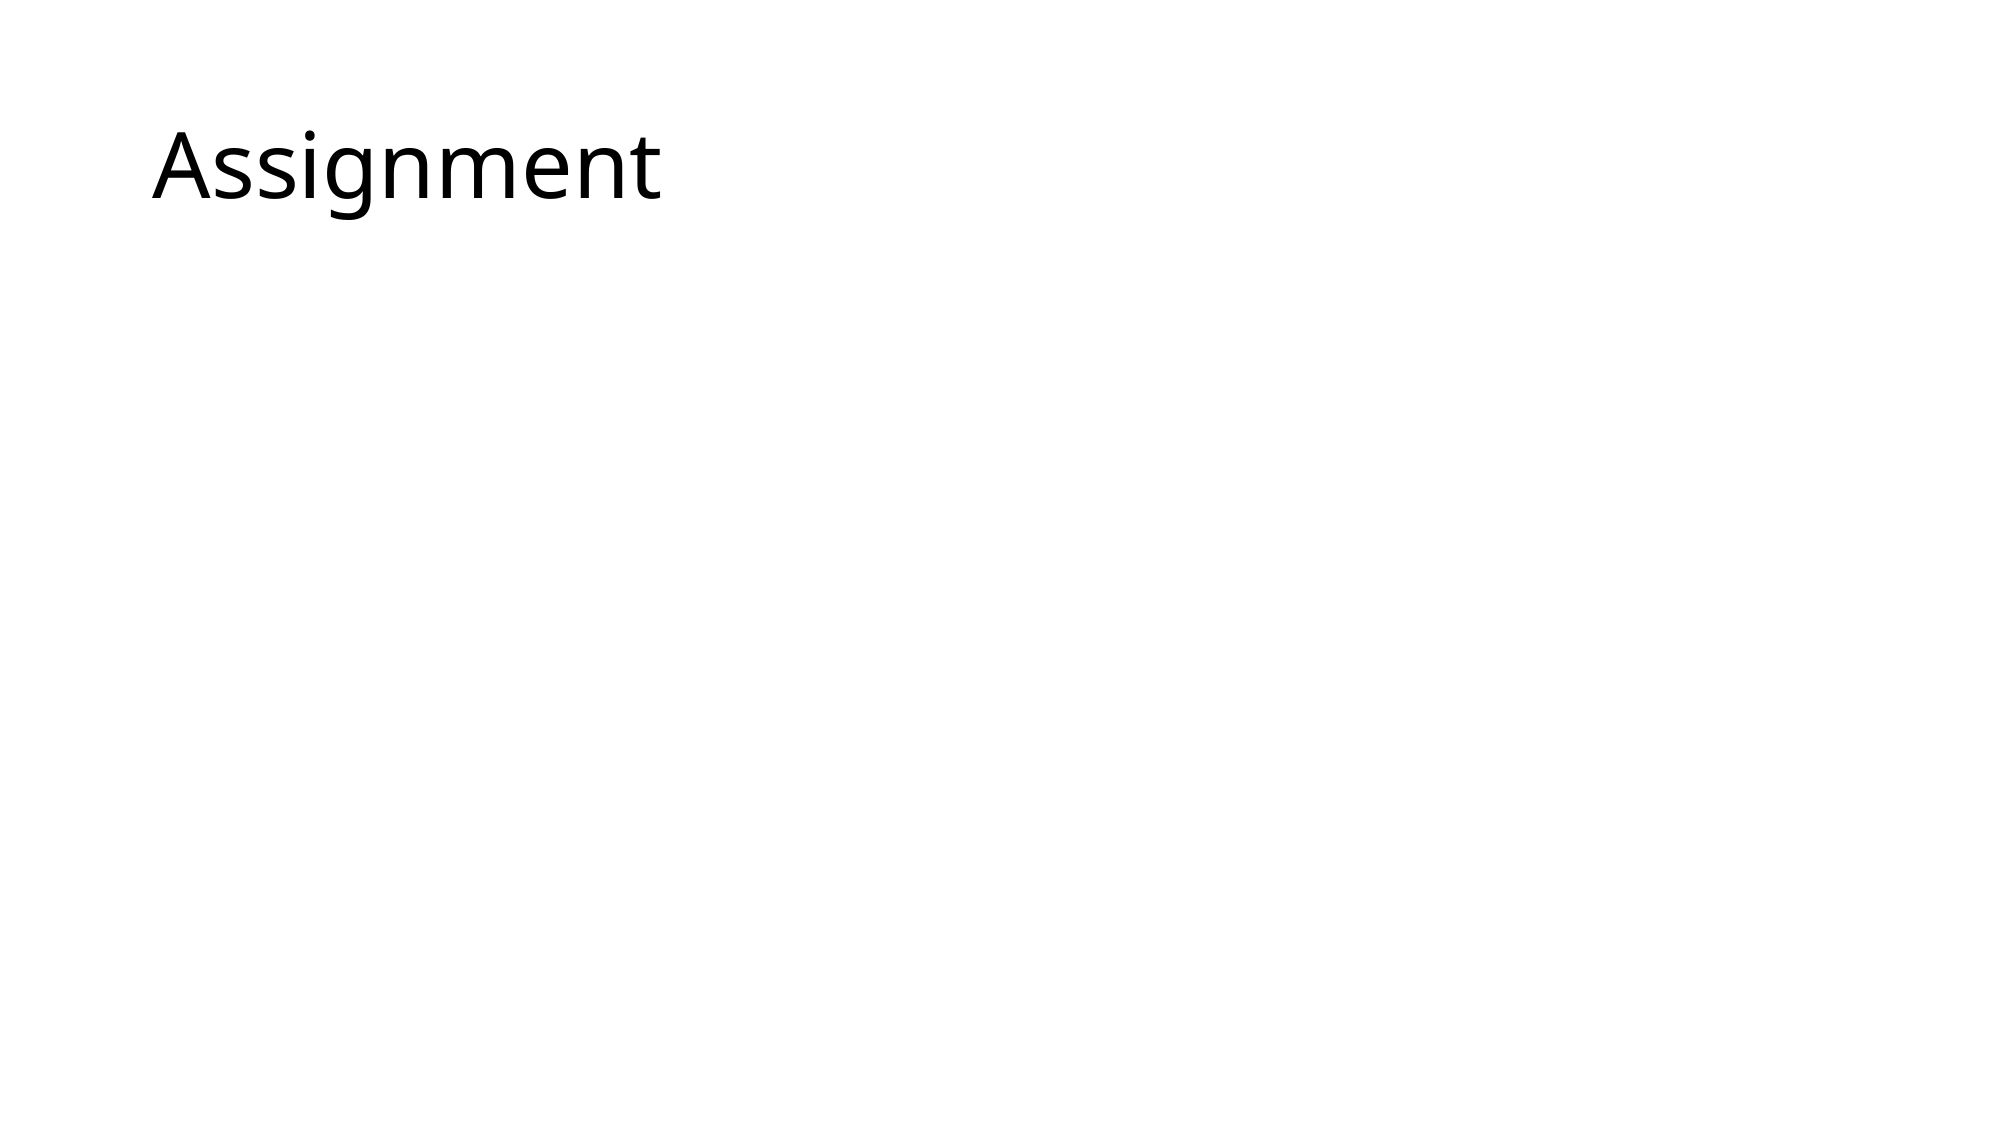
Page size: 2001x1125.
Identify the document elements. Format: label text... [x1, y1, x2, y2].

title Assignment [137, 59, 1863, 278]
